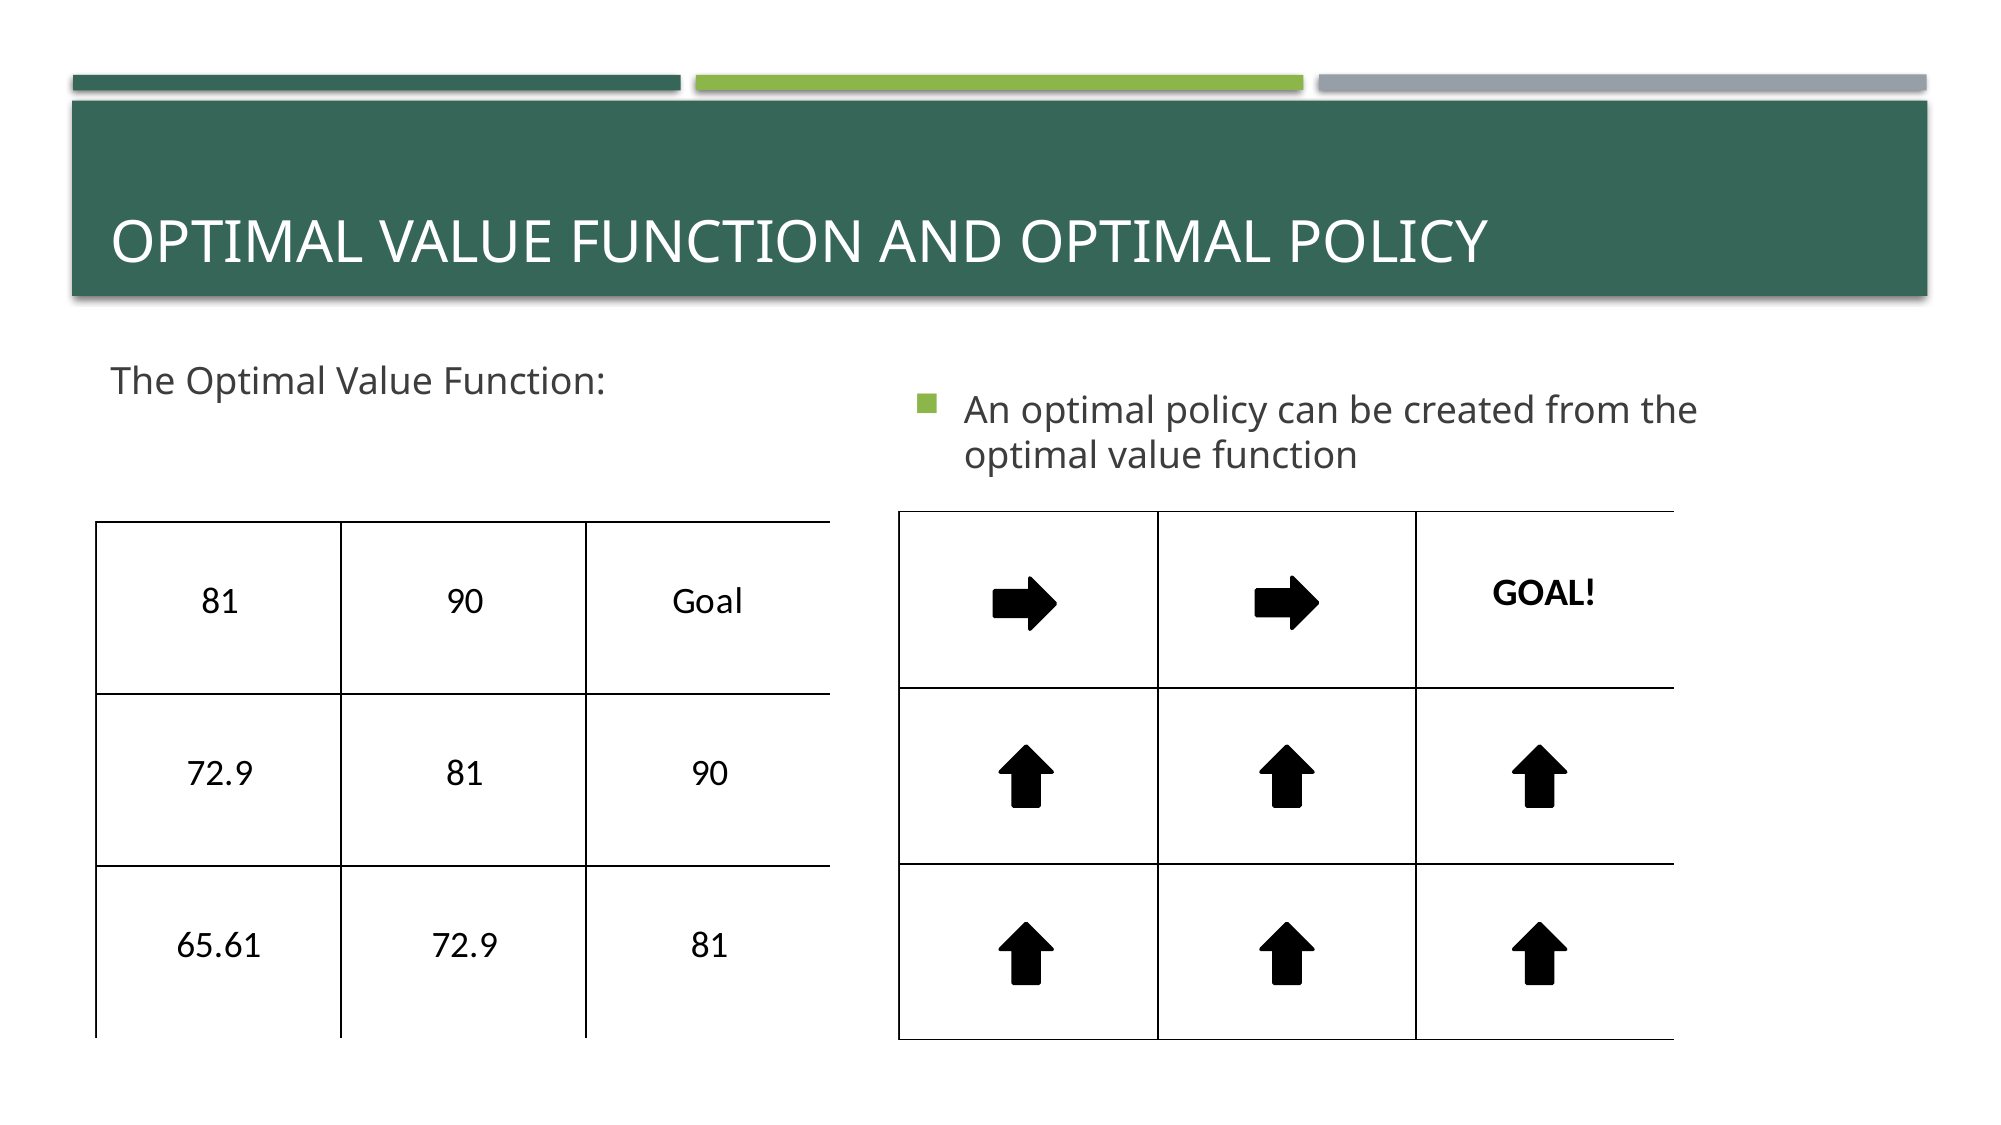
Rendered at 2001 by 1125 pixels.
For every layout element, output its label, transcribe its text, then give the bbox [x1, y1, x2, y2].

title Optimal value function and optimal policy [95, 115, 1905, 282]
text_box The Optimal Value Function: [95, 349, 885, 456]
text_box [94, 520, 833, 1041]
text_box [897, 510, 1677, 1042]
list An optimal policy can be created from the optimal value function [898, 378, 1729, 484]
